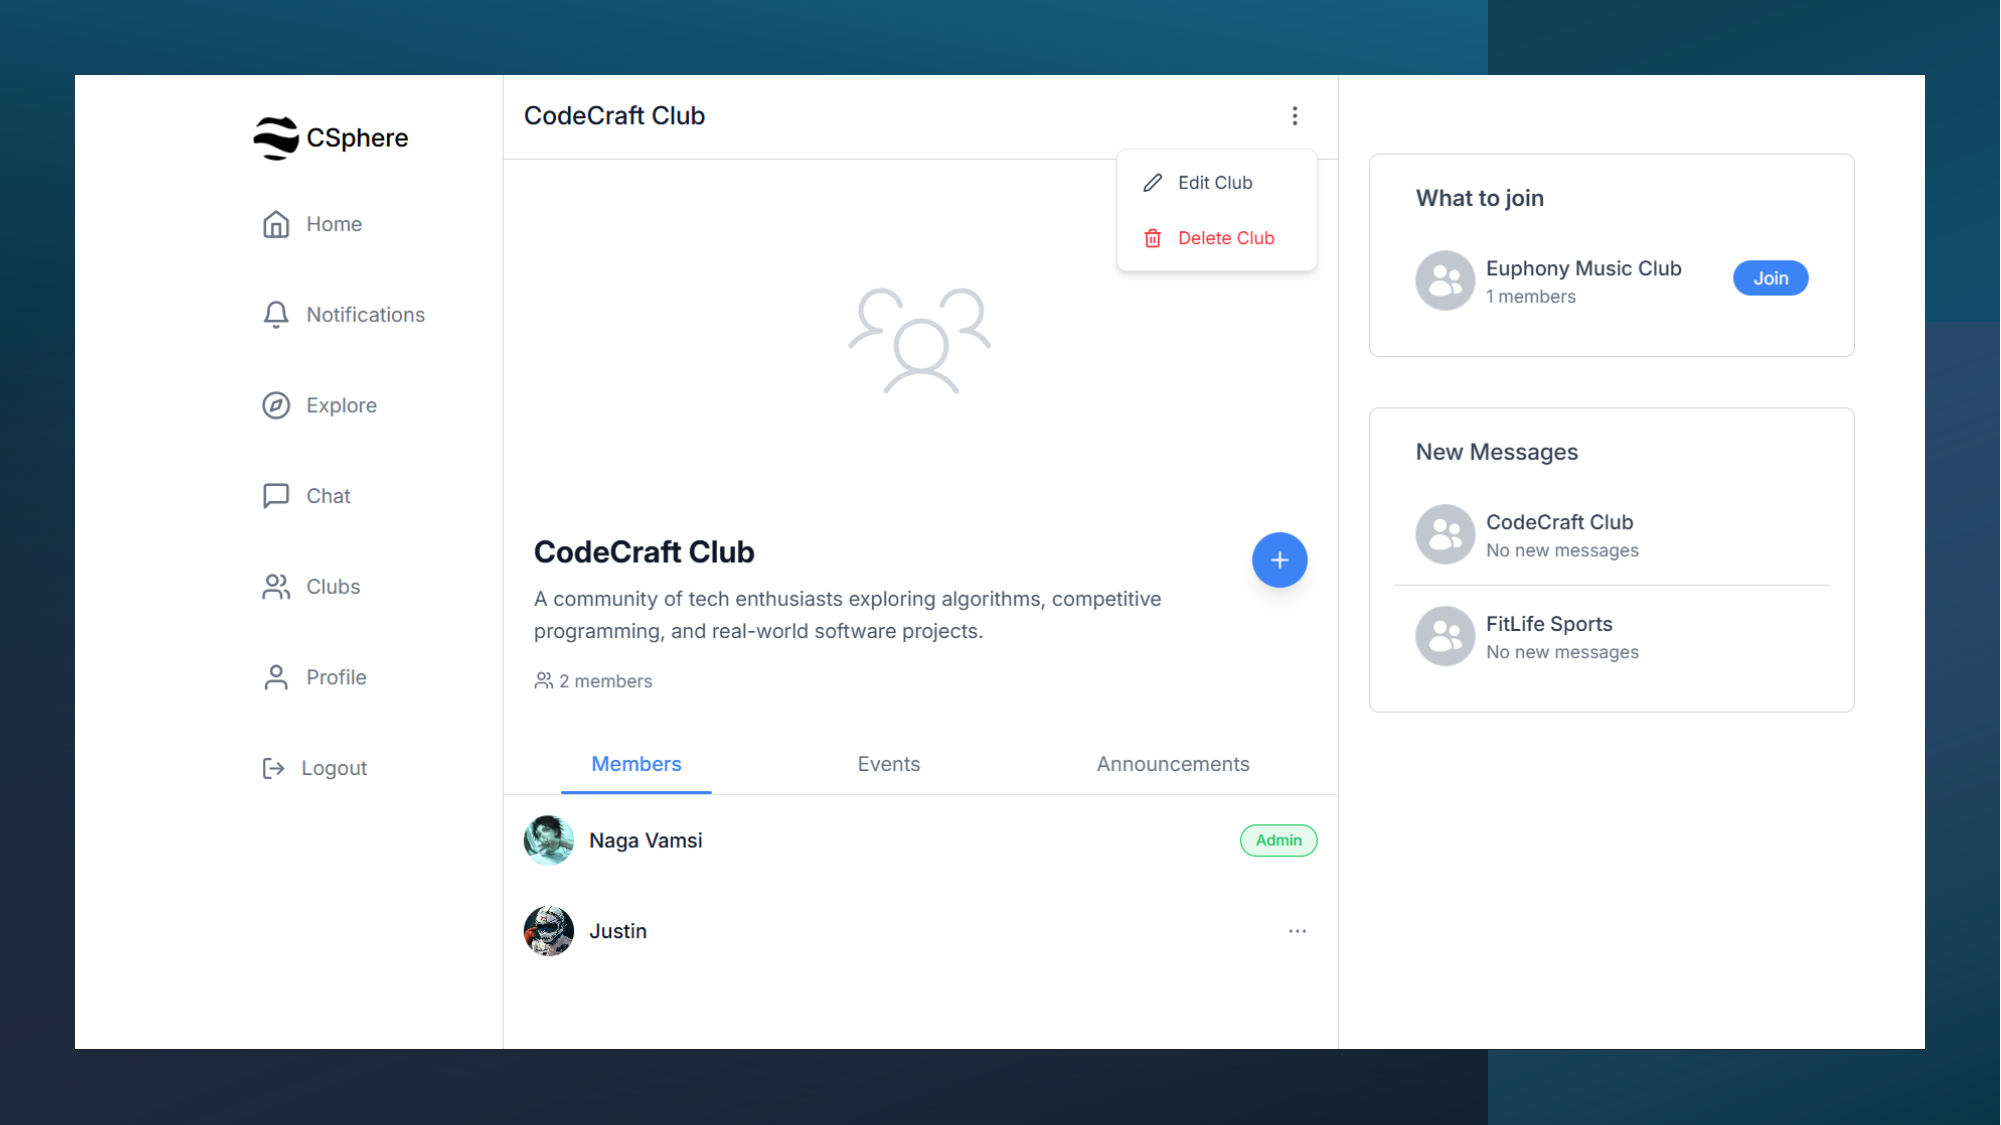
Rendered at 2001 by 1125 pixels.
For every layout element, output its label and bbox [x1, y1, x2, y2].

text_box [0, 321, 2000, 1125]
text_box [1489, 0, 2000, 321]
picture [74, 74, 1926, 1051]
text_box [0, 0, 1489, 321]
